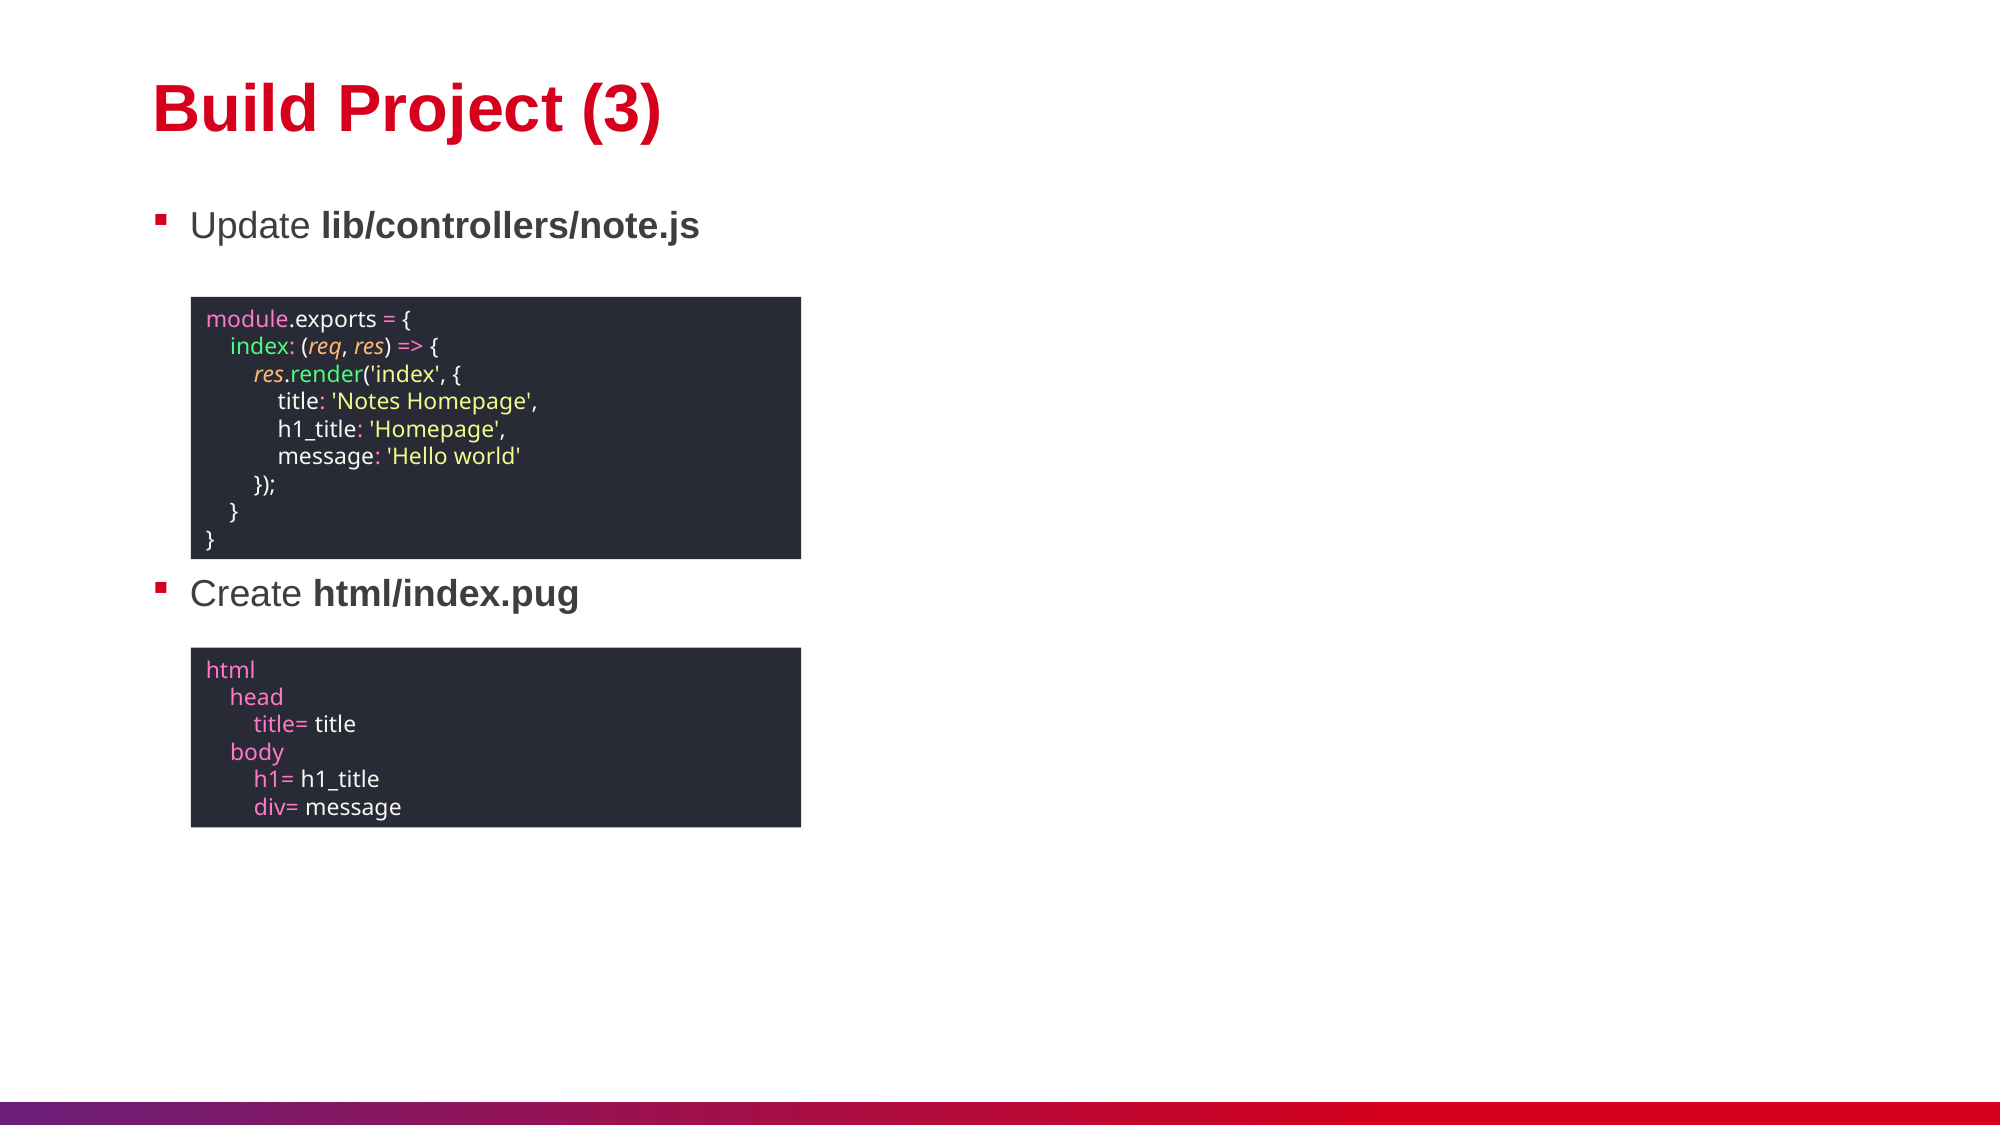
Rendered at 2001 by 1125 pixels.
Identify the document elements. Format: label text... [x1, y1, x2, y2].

title Build Project (3) [137, 66, 1826, 155]
text_box html head title= title body h1= h1_title div= message [190, 647, 802, 828]
text_box module.exports = { index: (req, res) => { res.render('index', { title: 'Notes Homepage', h1_title: 'Homepage', message: 'Hello world' }); } } [190, 296, 802, 560]
list Update lib/controllers/note.js Create html/index.pug [137, 198, 1826, 959]
